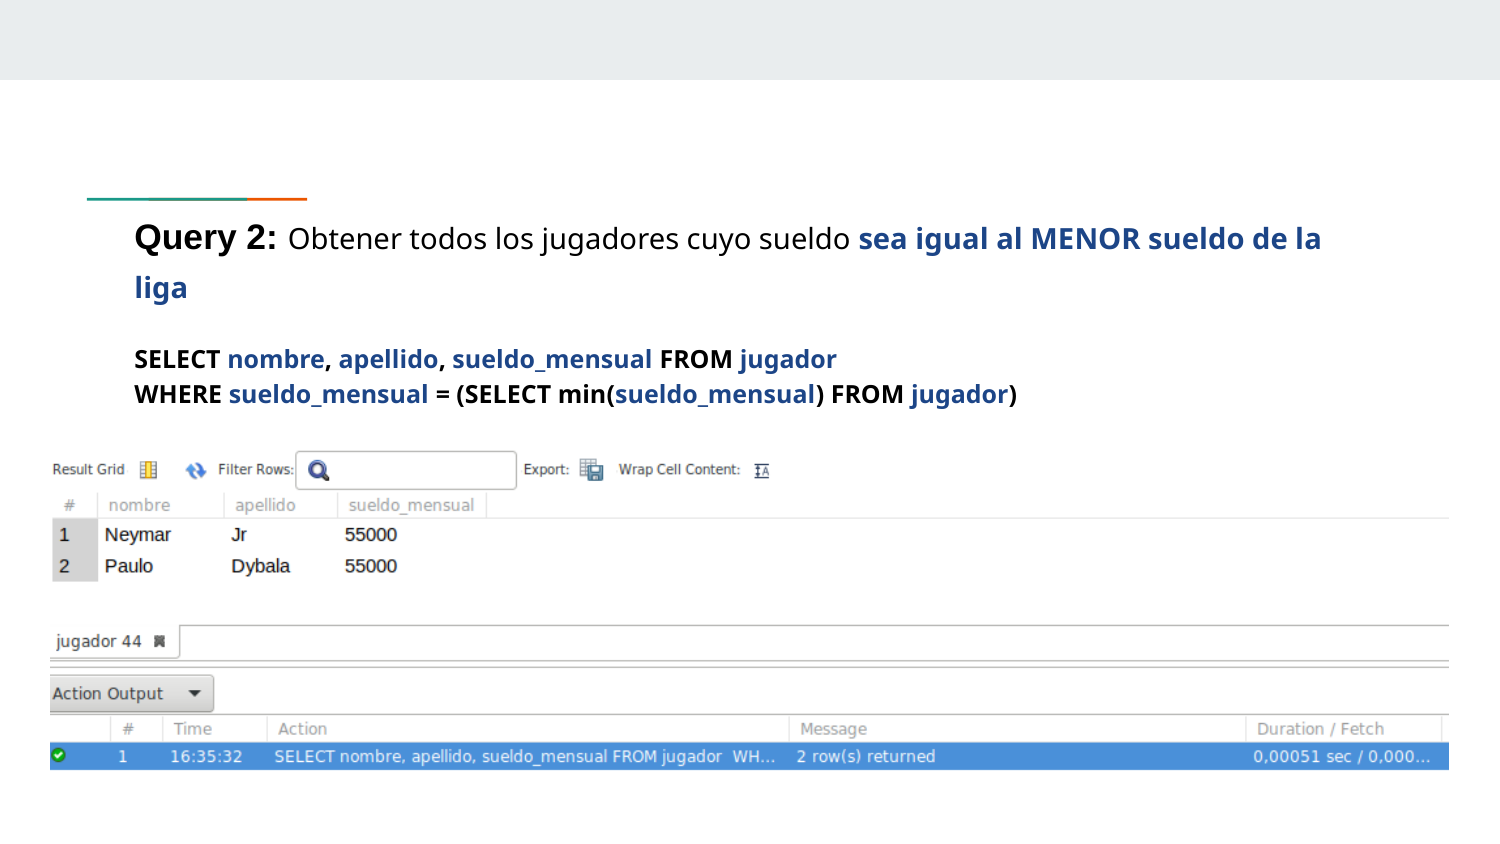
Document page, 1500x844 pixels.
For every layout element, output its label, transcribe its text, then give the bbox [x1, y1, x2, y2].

picture [50, 447, 1450, 778]
title Query 2: Obtener todos los jugadores cuyo sueldo sea igual al MENOR sueldo de la liga [119, 192, 1381, 281]
text_box SELECT nombre, apellido, sueldo_mensual FROM jugador WHERE sueldo_mensual = (SELECT min(sueldo_mensual) FROM jugador) [119, 324, 1332, 446]
